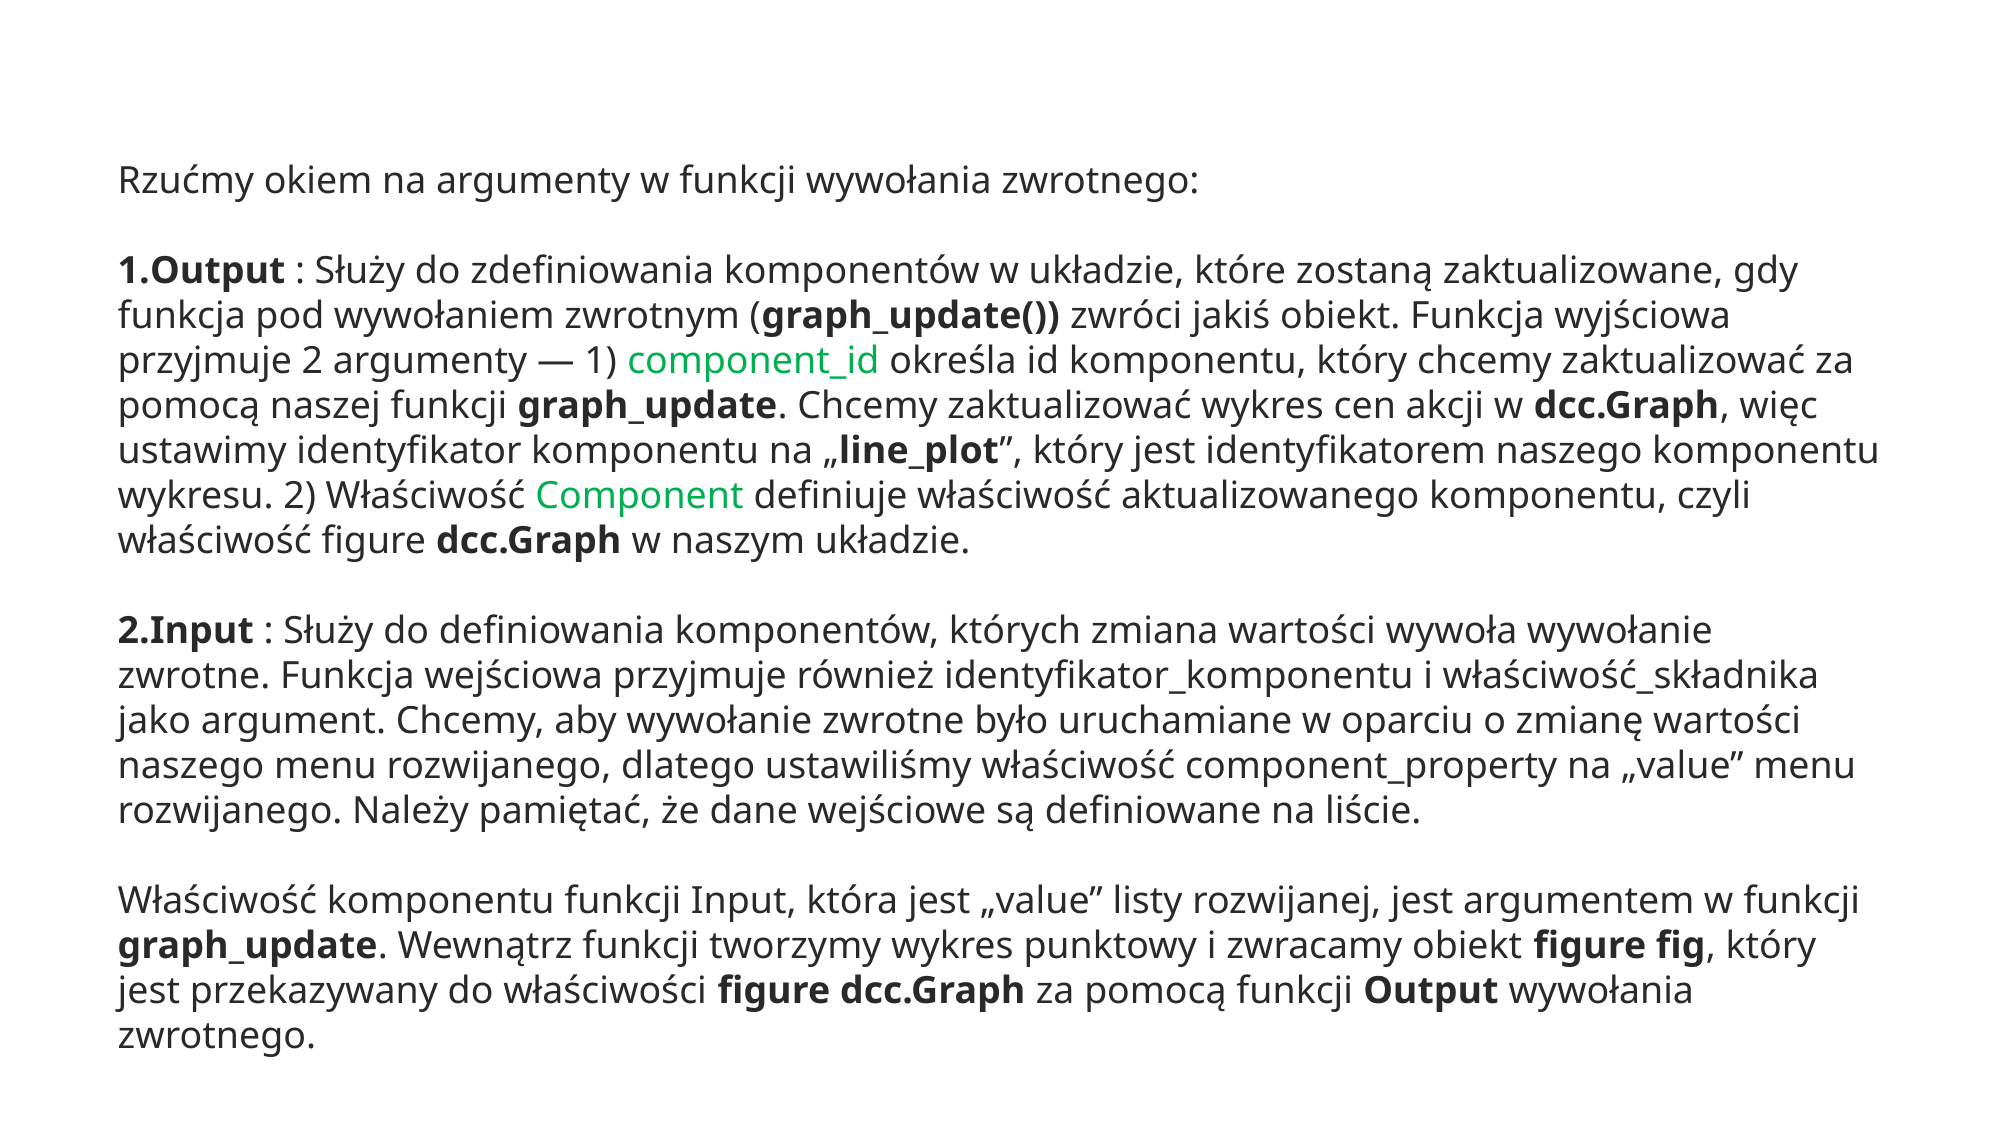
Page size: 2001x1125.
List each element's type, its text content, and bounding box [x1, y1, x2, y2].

text_box Rzućmy okiem na argumenty w funkcji wywołania zwrotnego: Output : Służy do zdefiniowania komponentów w układzie, które zostaną zaktualizowane, gdy funkcja pod wywołaniem zwrotnym (graph_update()) zwróci jakiś obiekt. Funkcja wyjściowa przyjmuje 2 argumenty — 1) component_id określa id komponentu, który chcemy zaktualizować za pomocą naszej funkcji graph_update. Chcemy zaktualizować wykres cen akcji w dcc.Graph, więc ustawimy identyfikator komponentu na „line_plot”, który jest identyfikatorem naszego komponentu wykresu. 2) Właściwość Component definiuje właściwość aktualizowanego komponentu, czyli właściwość figure dcc.Graph w naszym układzie. Input : Służy do definiowania komponentów, których zmiana wartości wywoła wywołanie zwrotne. Funkcja wejściowa przyjmuje również identyfikator_komponentu i właściwość_składnika jako argument. Chcemy, aby wywołanie zwrotne było uruchamiane w oparciu o zmianę wartości naszego menu rozwijanego, dlatego ustawiliśmy właściwość component_property na „value” menu rozwijanego. Należy pamiętać, że dane wejściowe są definiowane na liście. Właściwość komponentu funkcji Input, która jest „value” listy rozwijanej, jest argumentem w funkcji graph_update. Wewnątrz funkcji tworzymy wykres punktowy i zwracamy obiekt figure fig, który jest przekazywany do właściwości figure dcc.Graph za pomocą funkcji Output wywołania zwrotnego. [102, 148, 1897, 1064]
